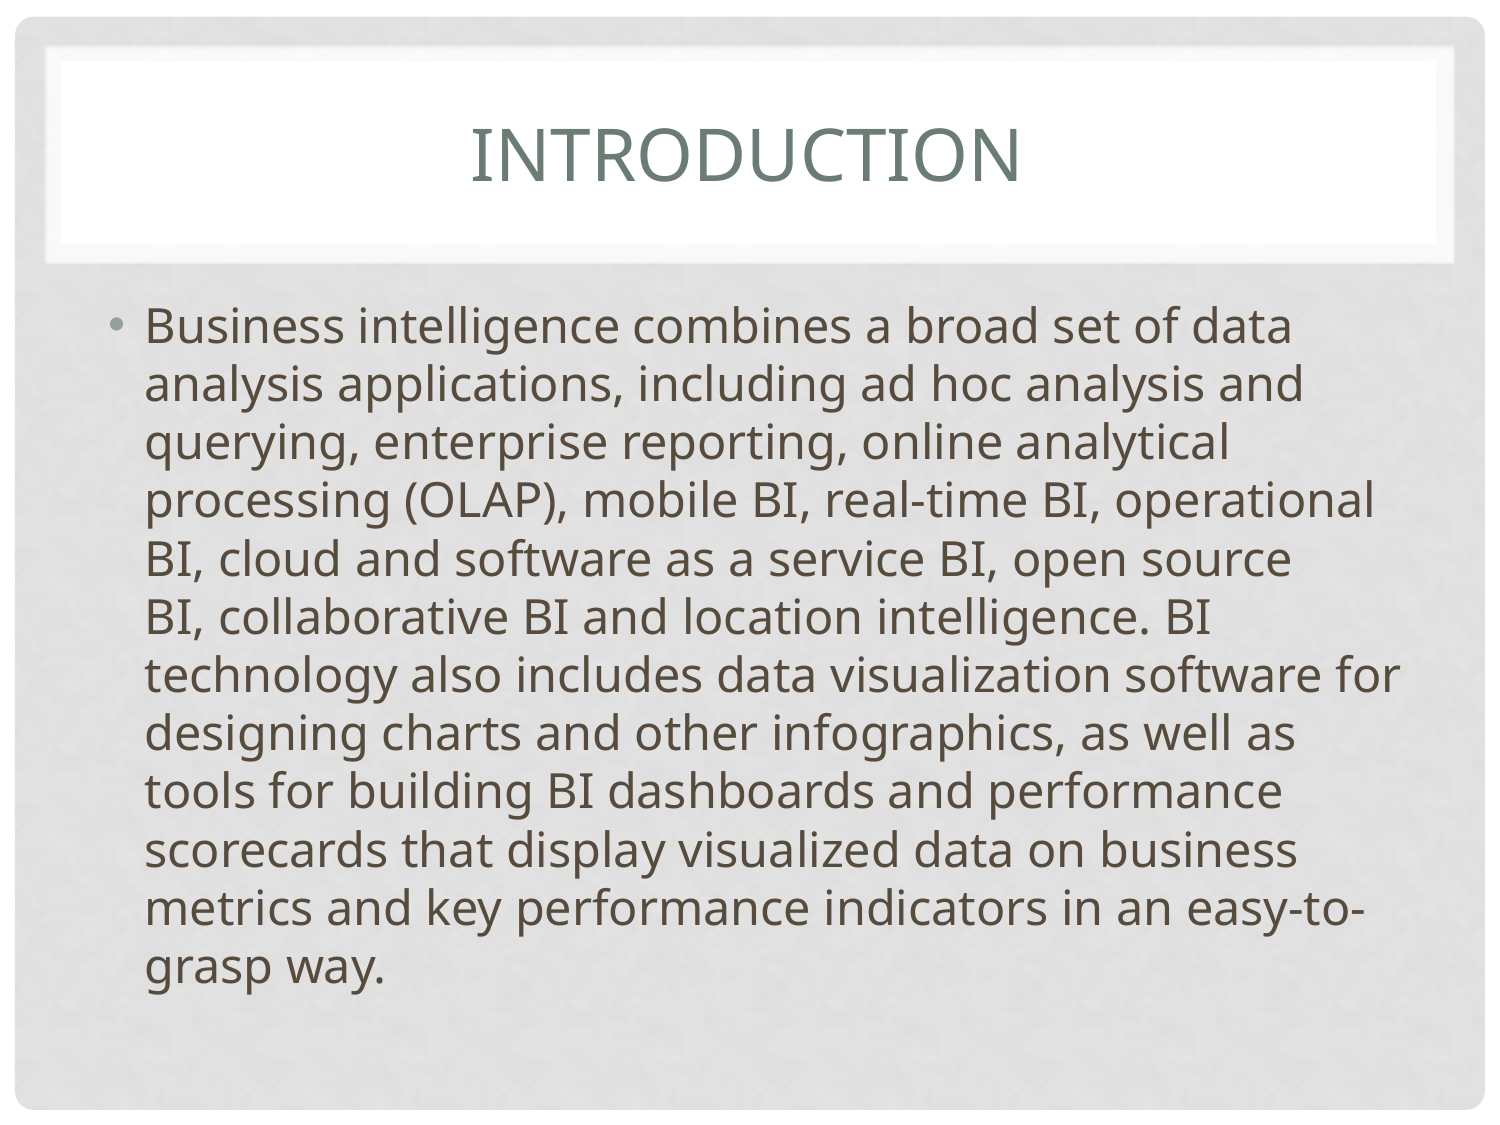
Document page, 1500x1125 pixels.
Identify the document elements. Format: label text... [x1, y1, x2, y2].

list Business intelligence combines a broad set of data analysis applications, including ad hoc analysis and querying, enterprise reporting, online analytical processing (OLAP), mobile BI, real-time BI, operational BI, cloud and software as a service BI, open source BI, collaborative BI and location intelligence. BI technology also includes data visualization software for designing charts and other infographics, as well as tools for building BI dashboards and performance scorecards that display visualized data on business metrics and key performance indicators in an easy-to-grasp way. [75, 287, 1425, 1005]
title introduction [69, 66, 1425, 238]
